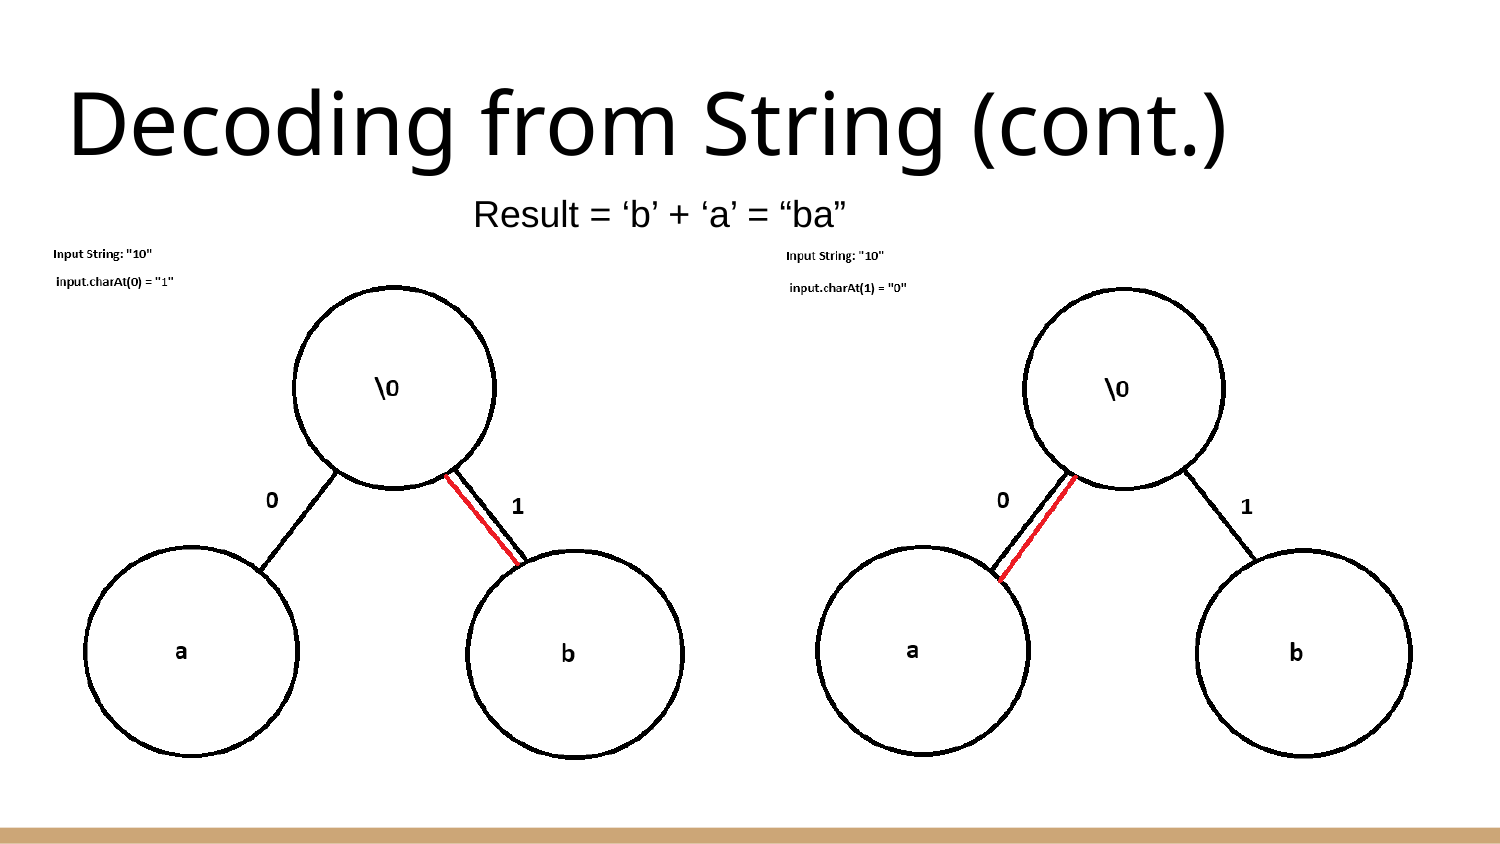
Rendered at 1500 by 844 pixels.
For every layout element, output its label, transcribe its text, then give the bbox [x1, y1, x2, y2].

text_box Result = ‘b’ + ‘a’ = “ba” [458, 175, 939, 229]
title Decoding from String (cont.) [51, 51, 1449, 189]
picture [23, 228, 1484, 819]
